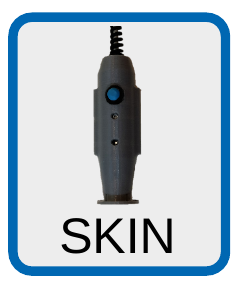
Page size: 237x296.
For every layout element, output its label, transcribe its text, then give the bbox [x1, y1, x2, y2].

text_box [11, 16, 227, 273]
text_box SKIN [44, 207, 191, 271]
picture [59, 26, 173, 208]
